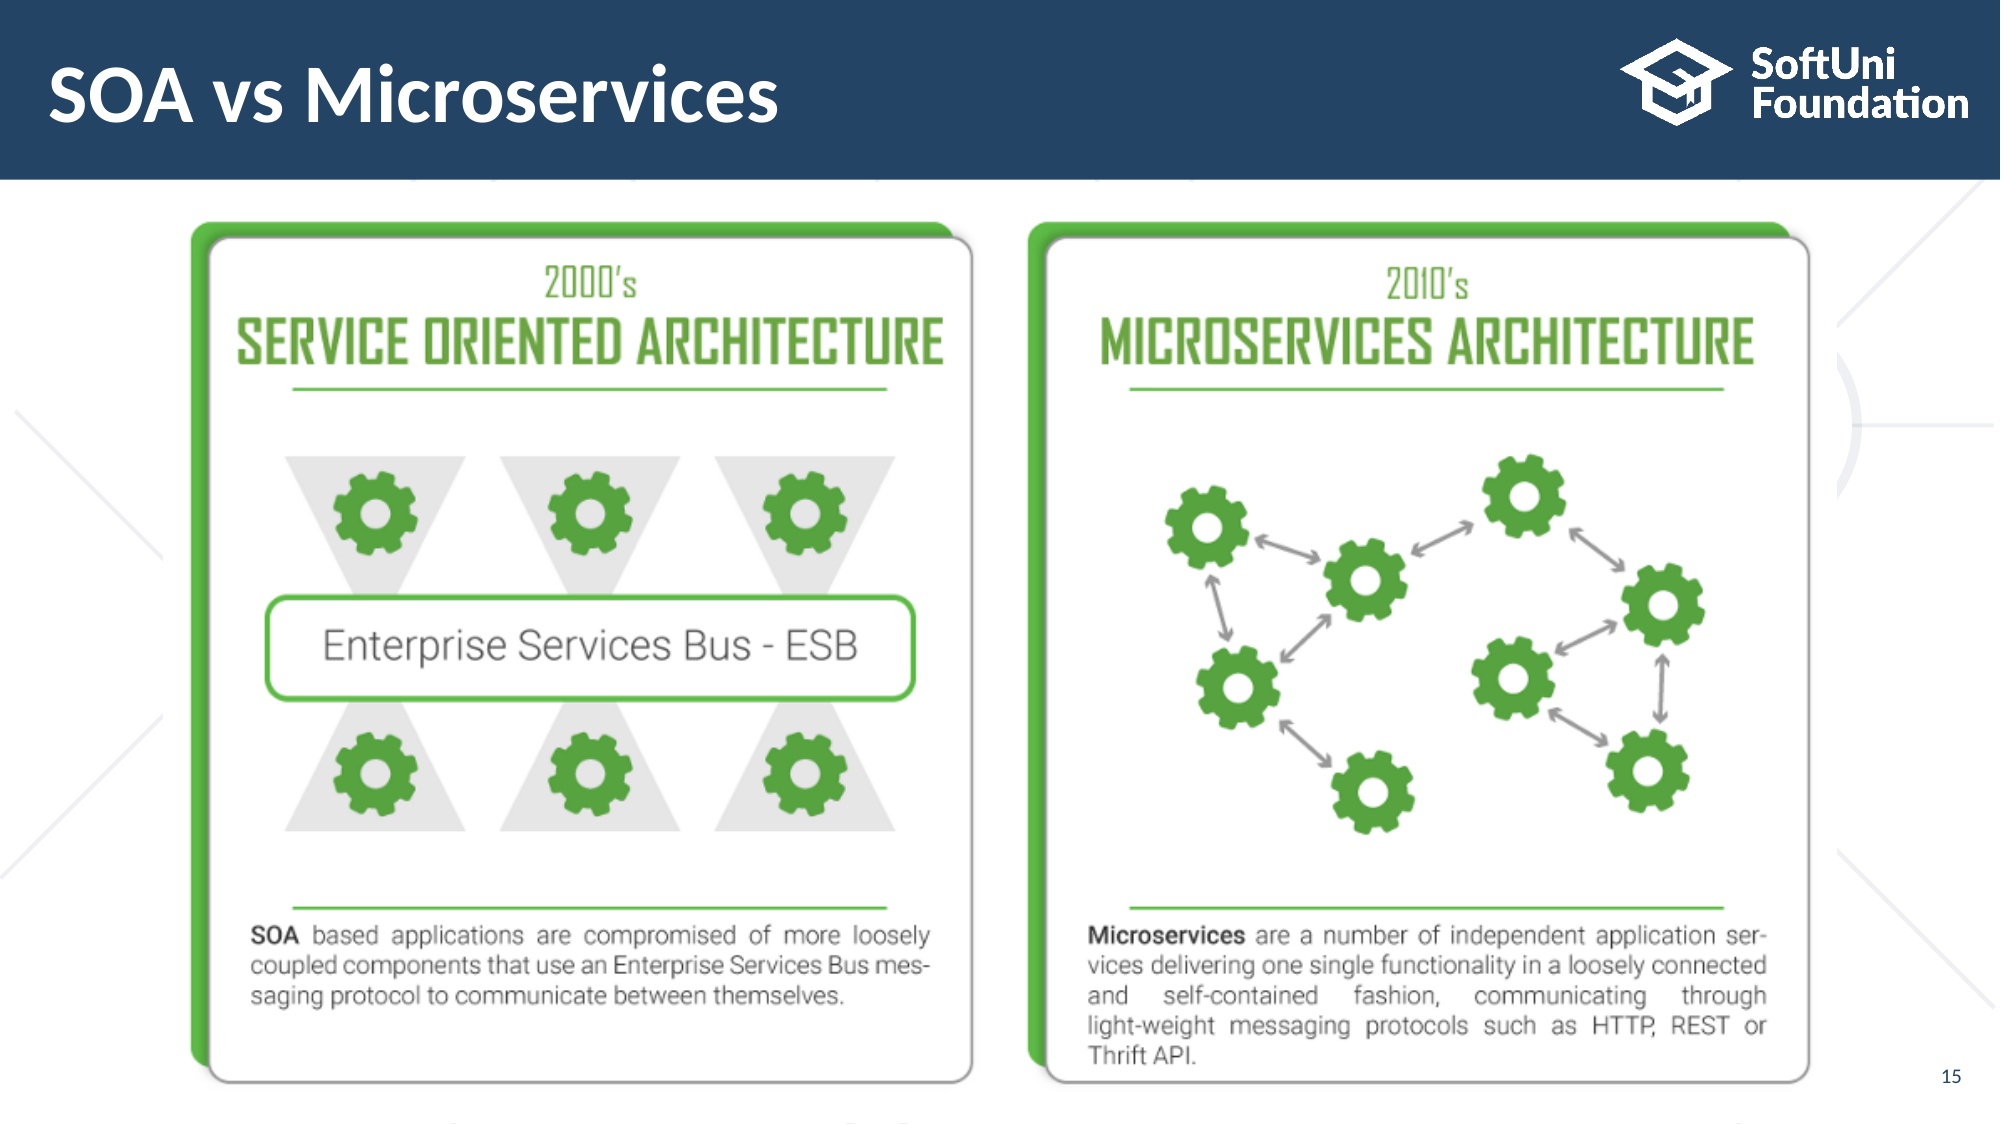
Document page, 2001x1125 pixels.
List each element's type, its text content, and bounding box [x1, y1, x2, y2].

title SOA vs Microservices [31, 16, 1591, 162]
slide_number 15 [1897, 1049, 1968, 1101]
picture [163, 182, 1837, 1124]
picture [1619, 38, 1968, 126]
